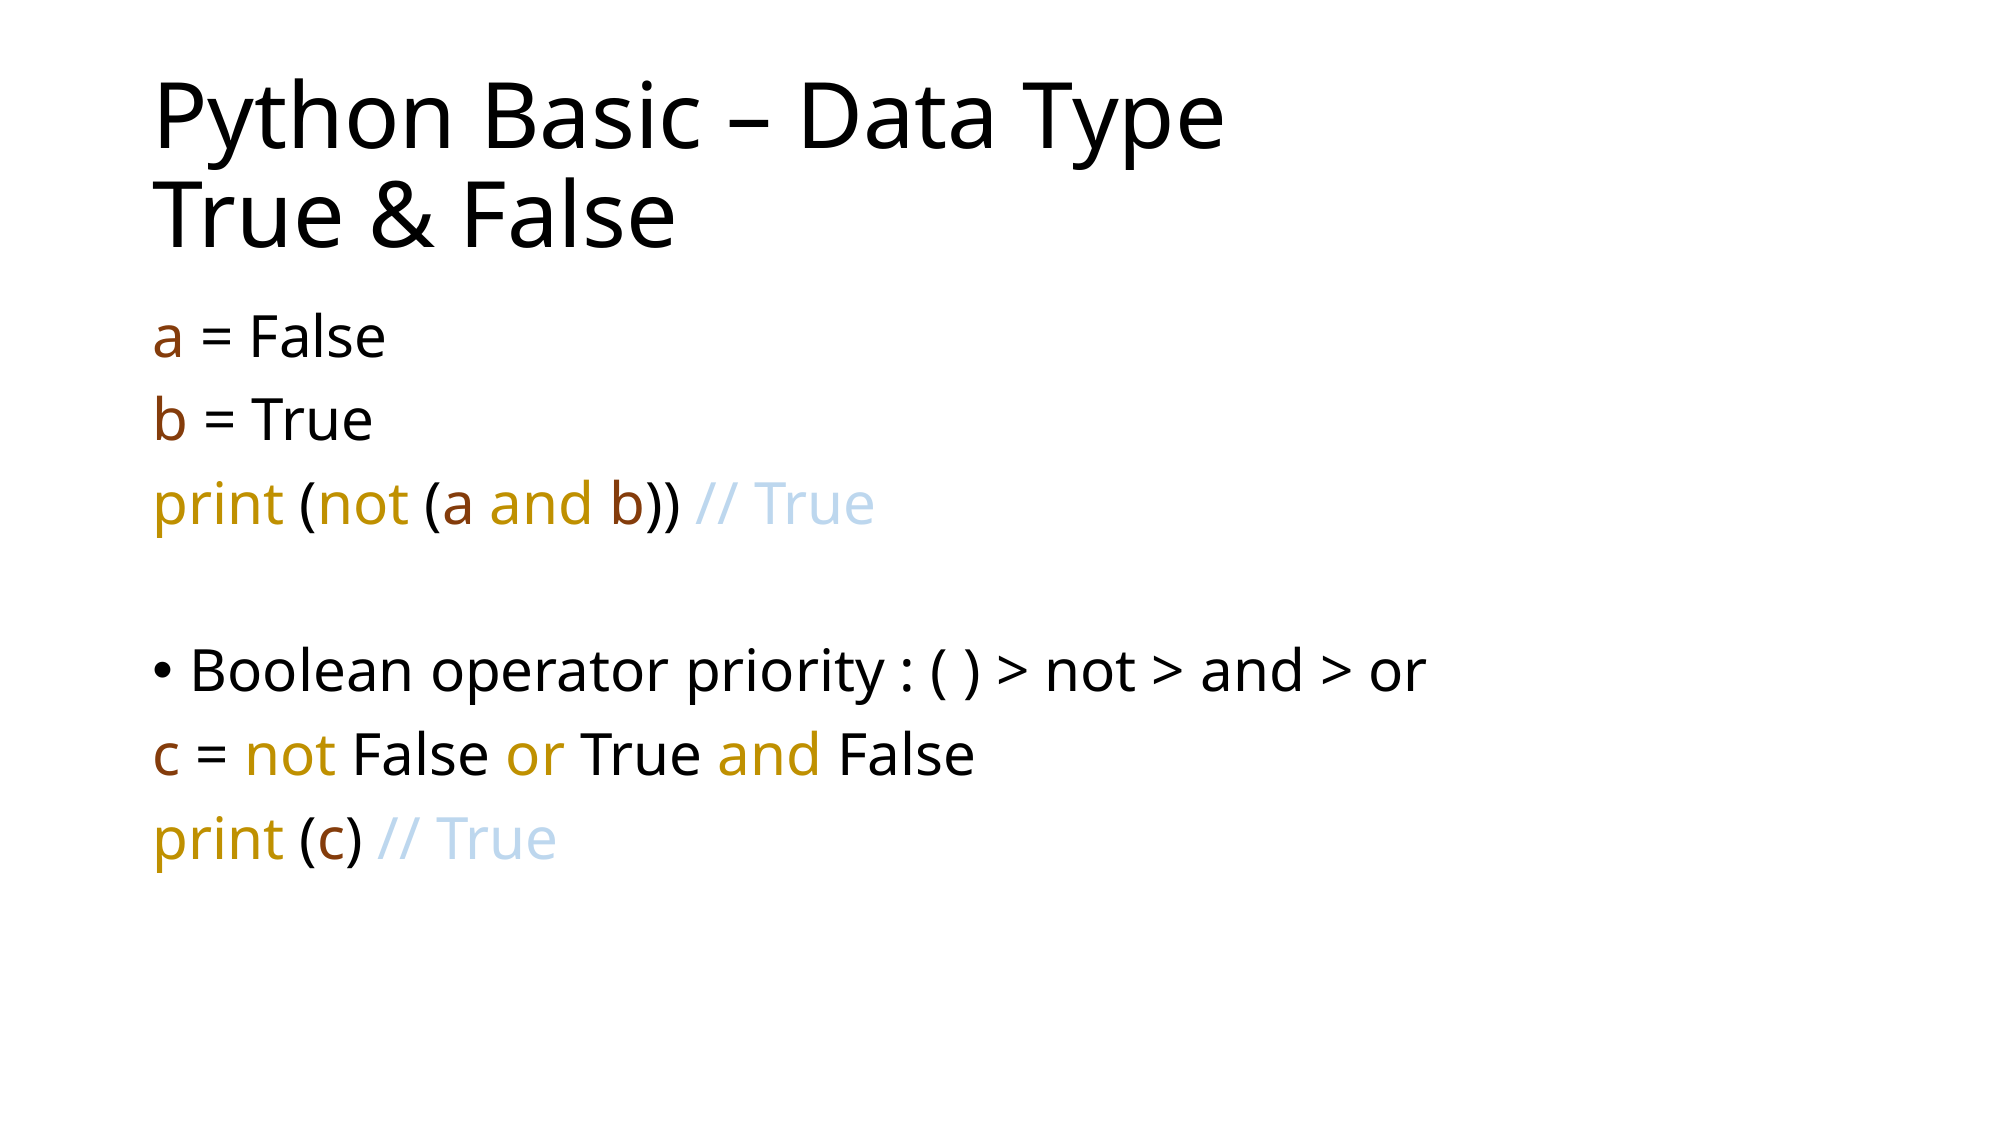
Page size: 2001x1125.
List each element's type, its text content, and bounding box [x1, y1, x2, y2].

list a = False b = True print (not (a and b)) // True Boolean operator priority : ( ) > not > and > or c = not False or True and False print (c) // True [137, 299, 1863, 1014]
title Python Basic – Data Type True & False [137, 59, 1863, 278]
